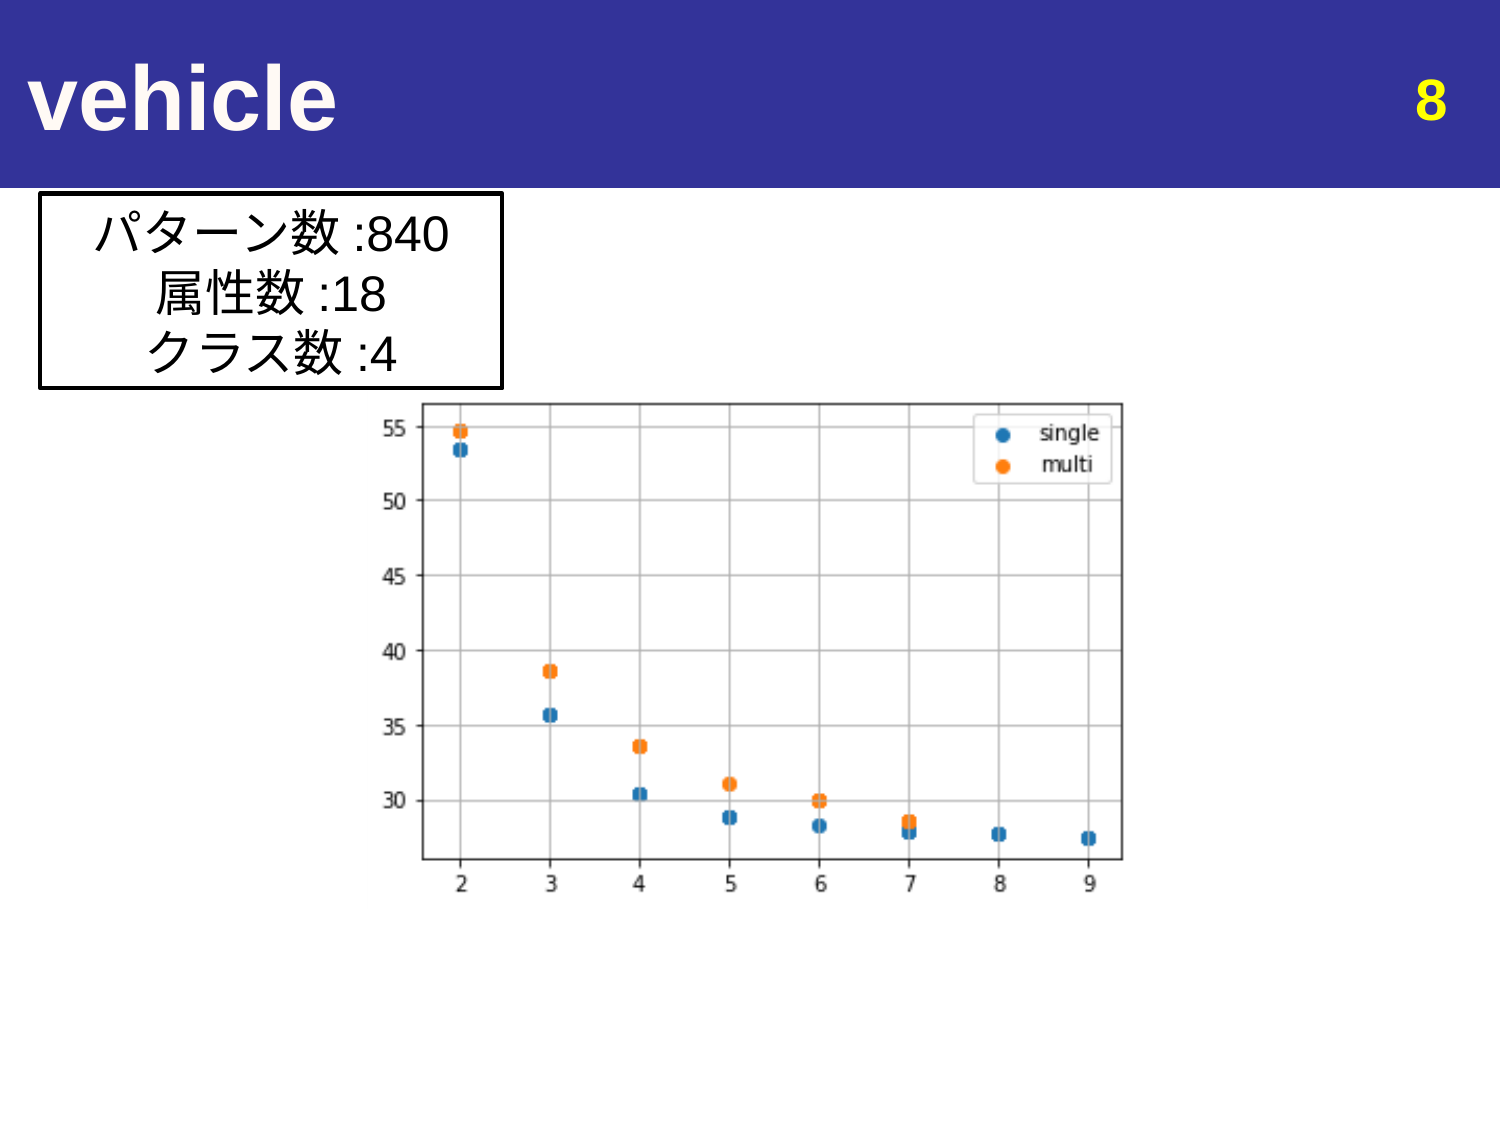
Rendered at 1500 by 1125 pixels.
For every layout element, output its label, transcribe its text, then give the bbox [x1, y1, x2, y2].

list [366, 391, 1134, 909]
text_box パターン数:840 属性数:18 クラス数:4 [38, 191, 504, 390]
title vehicle [12, 0, 1500, 188]
slide_number 8 [1112, 54, 1463, 133]
